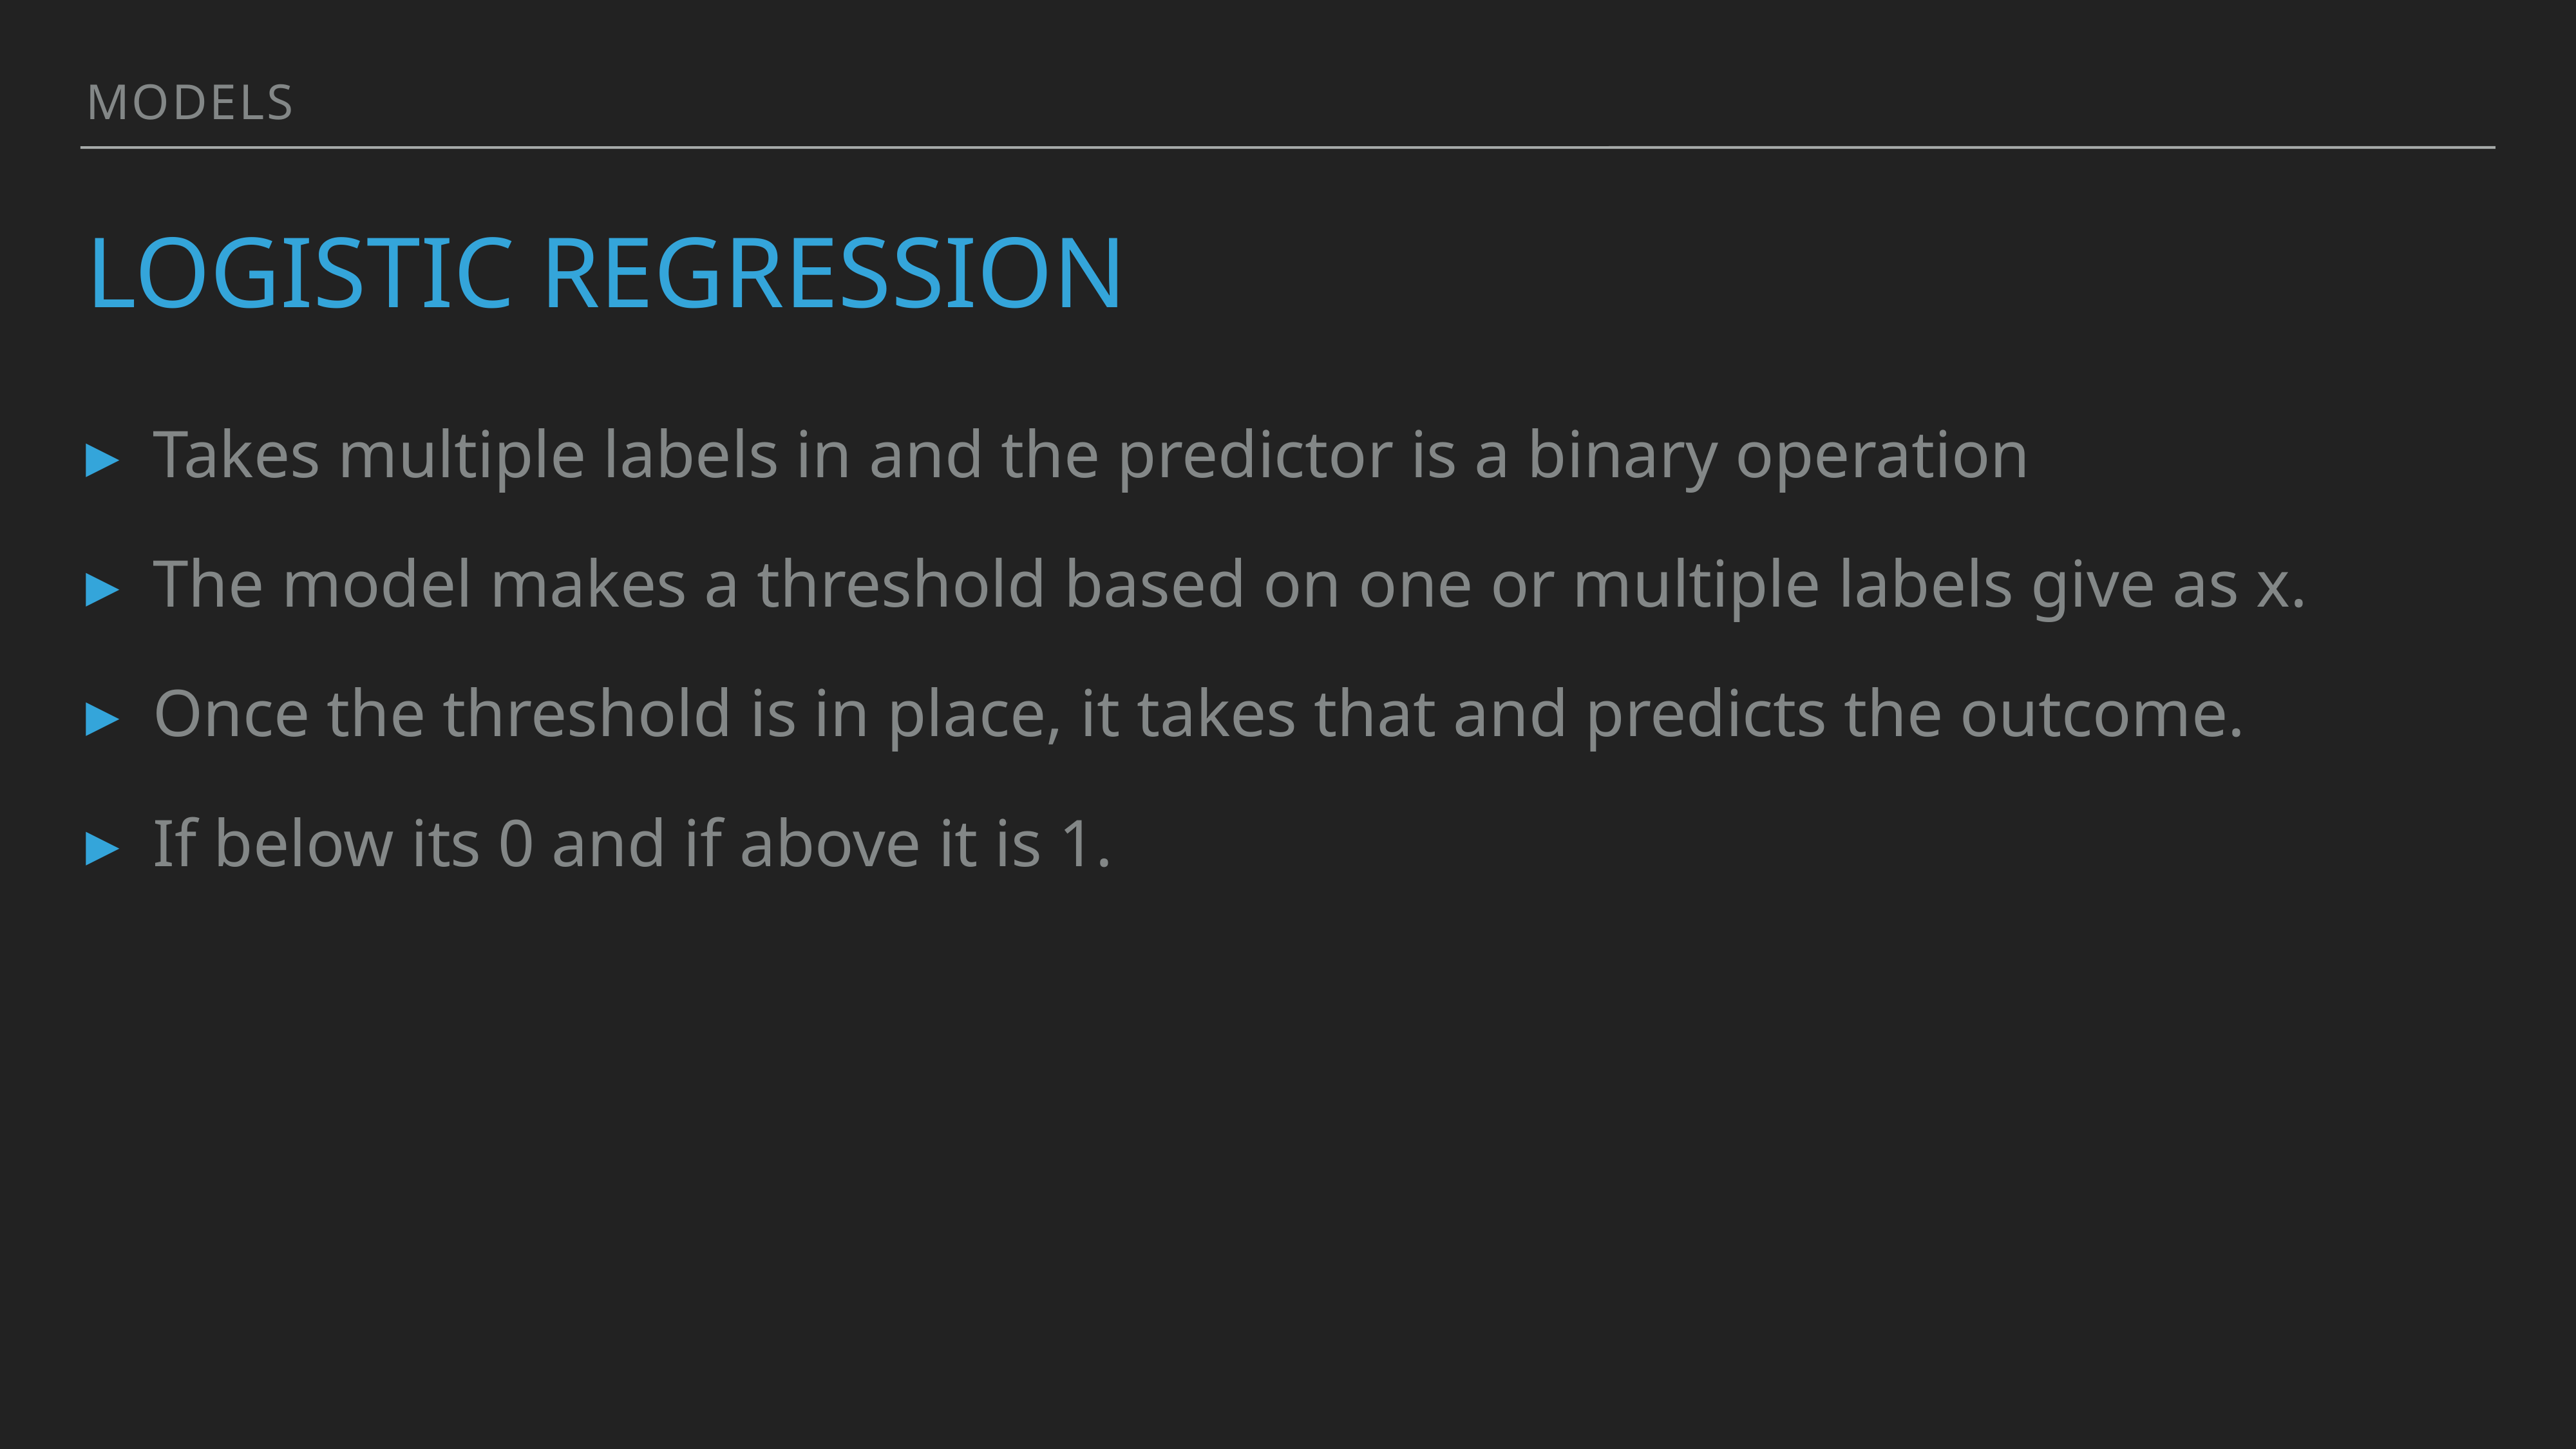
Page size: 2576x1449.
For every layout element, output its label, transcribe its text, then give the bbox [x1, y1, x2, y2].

title Logistic Regression [80, 227, 2496, 336]
list Takes multiple labels in and the predictor is a binary operation The model makes a threshold based on one or multiple labels give as x. Once the threshold is in place, it takes that and predicts the outcome. If below its 0 and if above it is 1. [80, 407, 2496, 1316]
list Models [80, 66, 2295, 135]
